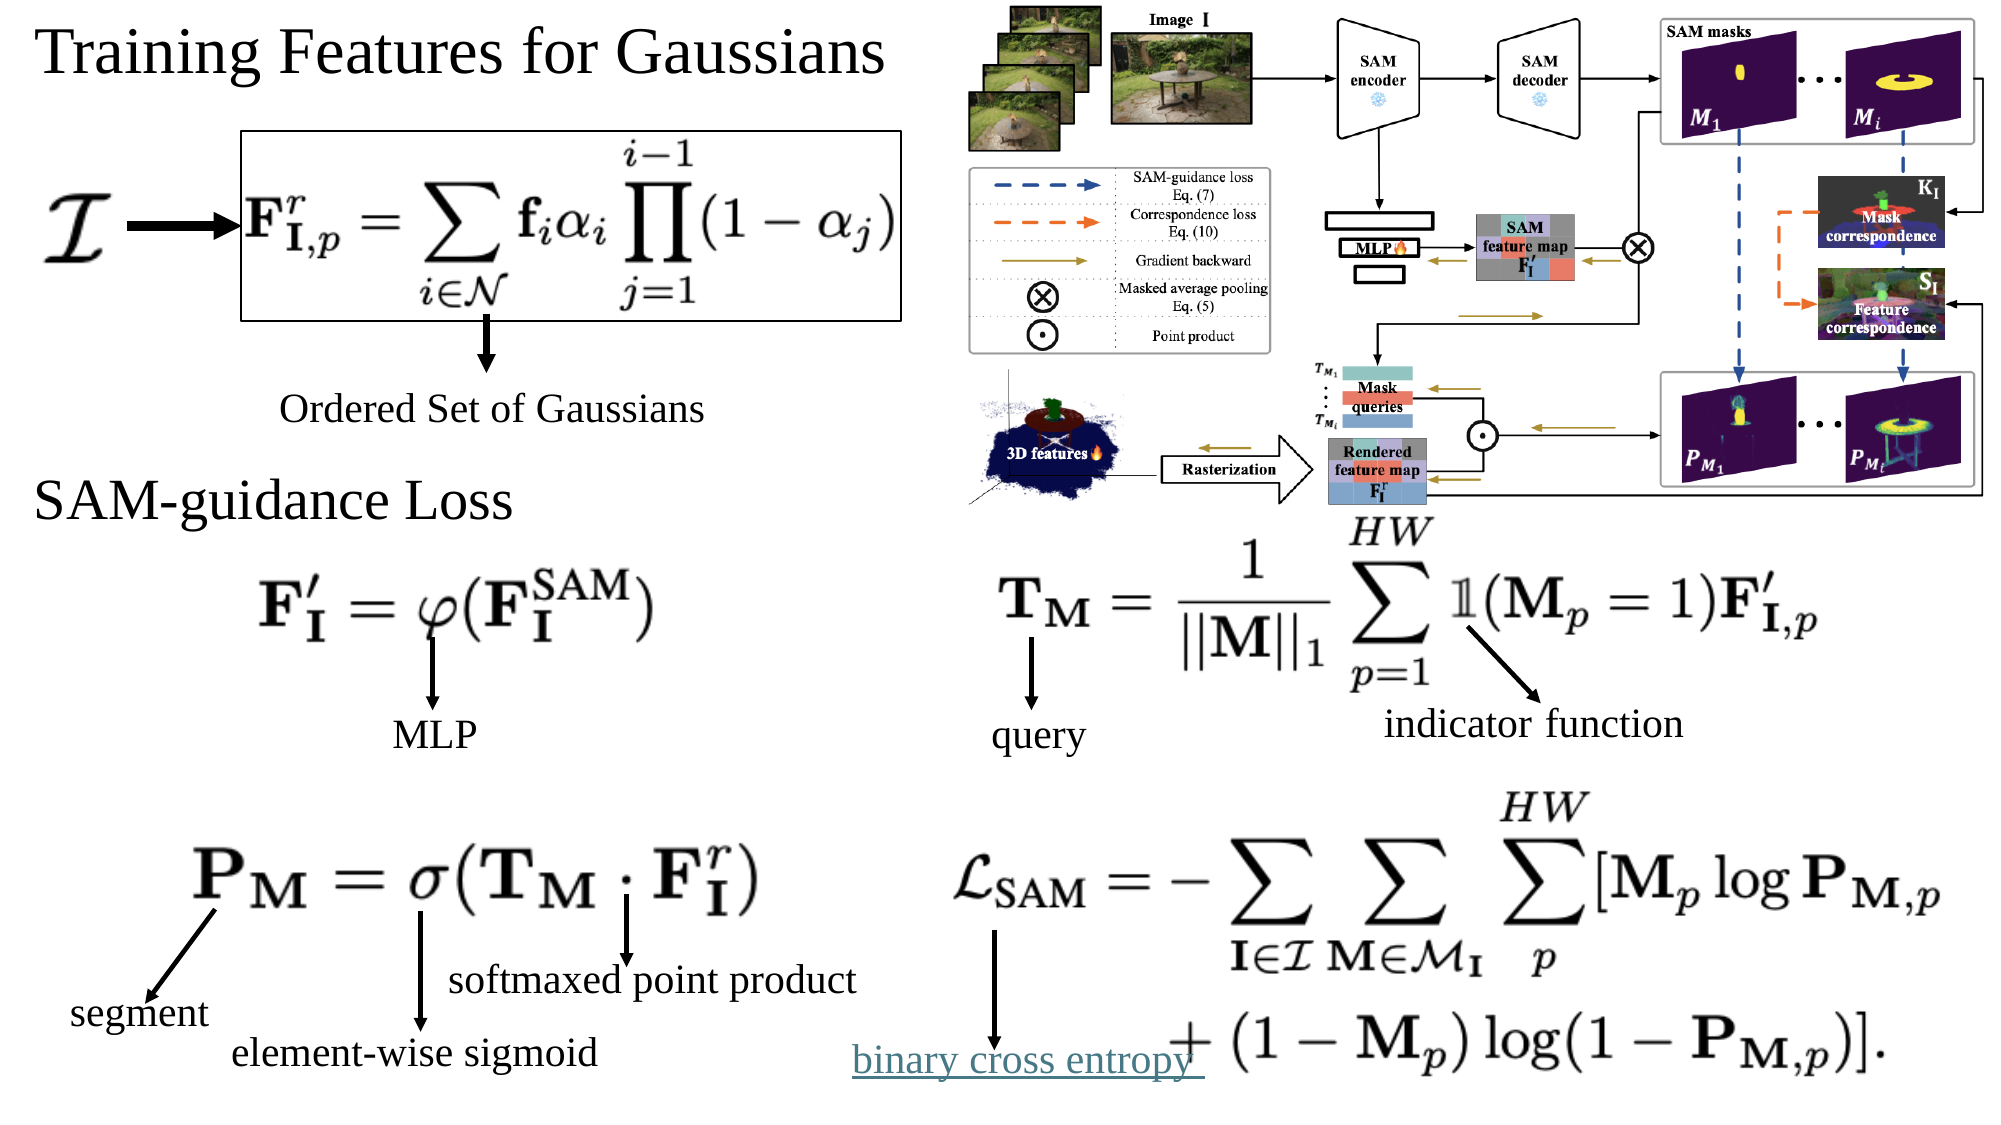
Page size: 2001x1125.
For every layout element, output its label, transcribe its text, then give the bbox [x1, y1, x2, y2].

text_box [54, 908, 236, 1044]
picture [943, 771, 1950, 1088]
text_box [836, 929, 1221, 1091]
picture [241, 131, 901, 321]
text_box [975, 636, 1114, 766]
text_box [262, 313, 723, 440]
picture [953, 1, 1991, 704]
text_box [214, 910, 626, 1084]
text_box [31, 174, 243, 278]
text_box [432, 893, 874, 1011]
text_box SAM-guidance Loss [18, 453, 545, 539]
picture [186, 833, 769, 910]
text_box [376, 636, 495, 766]
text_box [1367, 625, 1714, 757]
picture [249, 532, 658, 675]
text_box Training Features for Gaussians [19, 0, 920, 95]
